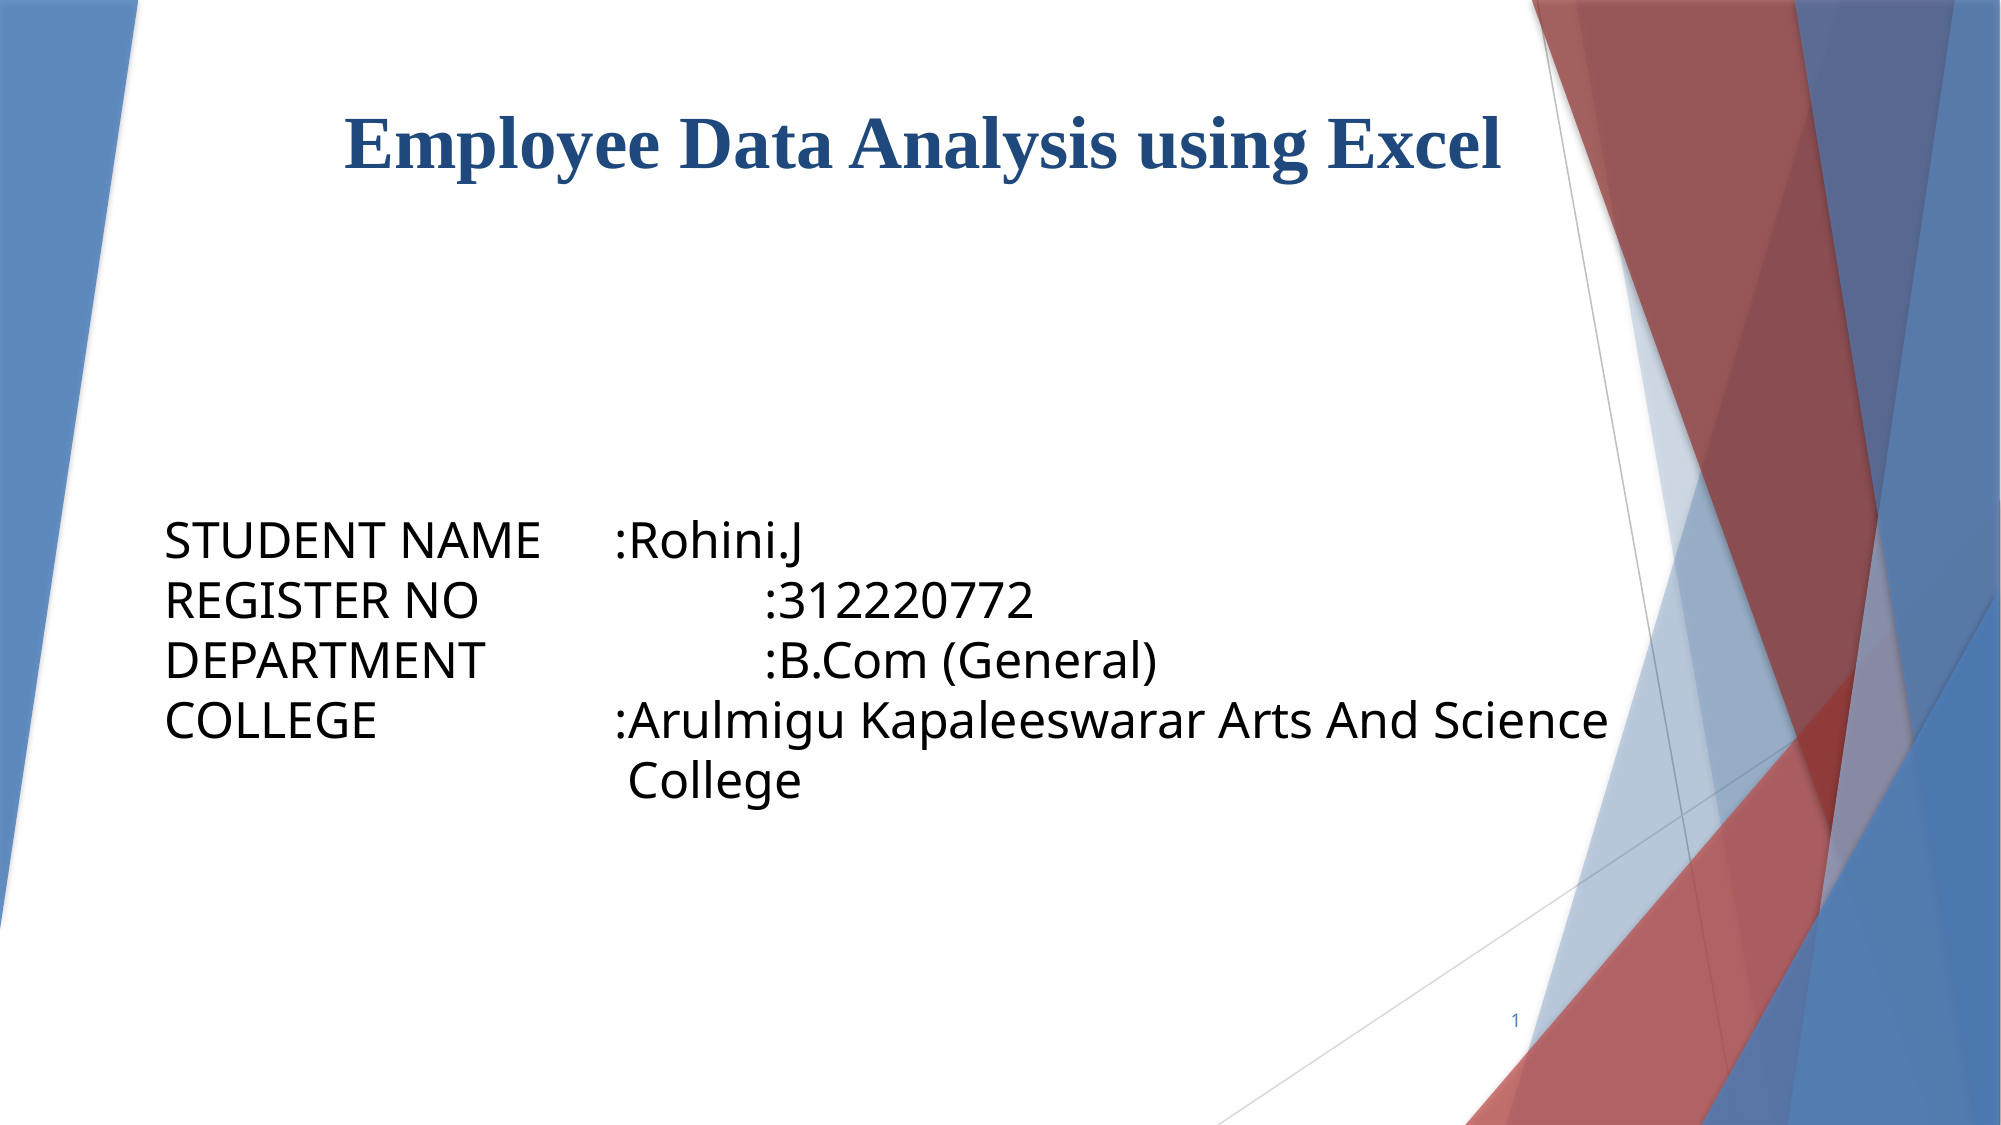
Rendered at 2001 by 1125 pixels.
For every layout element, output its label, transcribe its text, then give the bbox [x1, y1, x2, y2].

slide_number 1 [1409, 876, 1522, 1125]
text_box STUDENT NAME :Rohini.J REGISTER NO :312220772 DEPARTMENT :B.Com (General) COLLEGE :Arulmigu Kapaleeswarar Arts And Science College [150, 500, 1929, 876]
title Employee Data Analysis using Excel [0, 90, 1522, 454]
